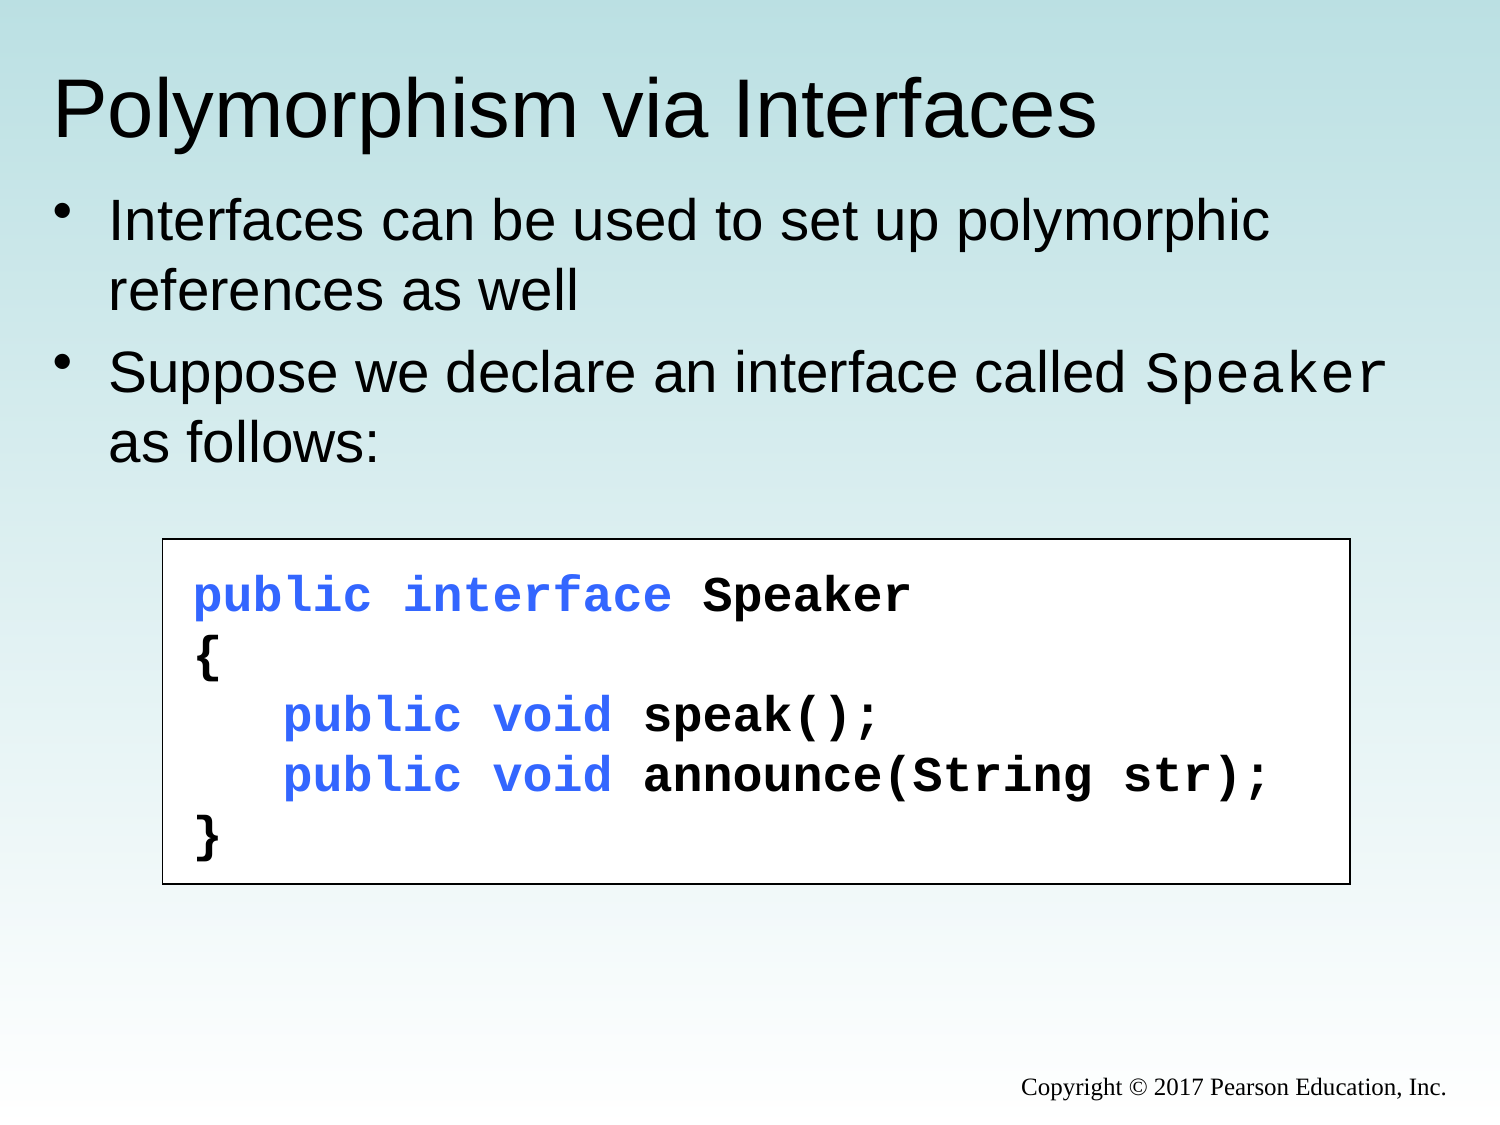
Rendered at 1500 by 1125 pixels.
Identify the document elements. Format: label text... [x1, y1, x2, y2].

footer Copyright © 2017 Pearson Education, Inc. [549, 1062, 1463, 1114]
list Interfaces can be used to set up polymorphic references as well Suppose we declare an interface called Speaker as follows: [37, 174, 1463, 525]
title Polymorphism via Interfaces [37, 45, 1463, 163]
text_box public interface Speaker { public void speak(); public void announce(String str); } [162, 538, 1350, 884]
